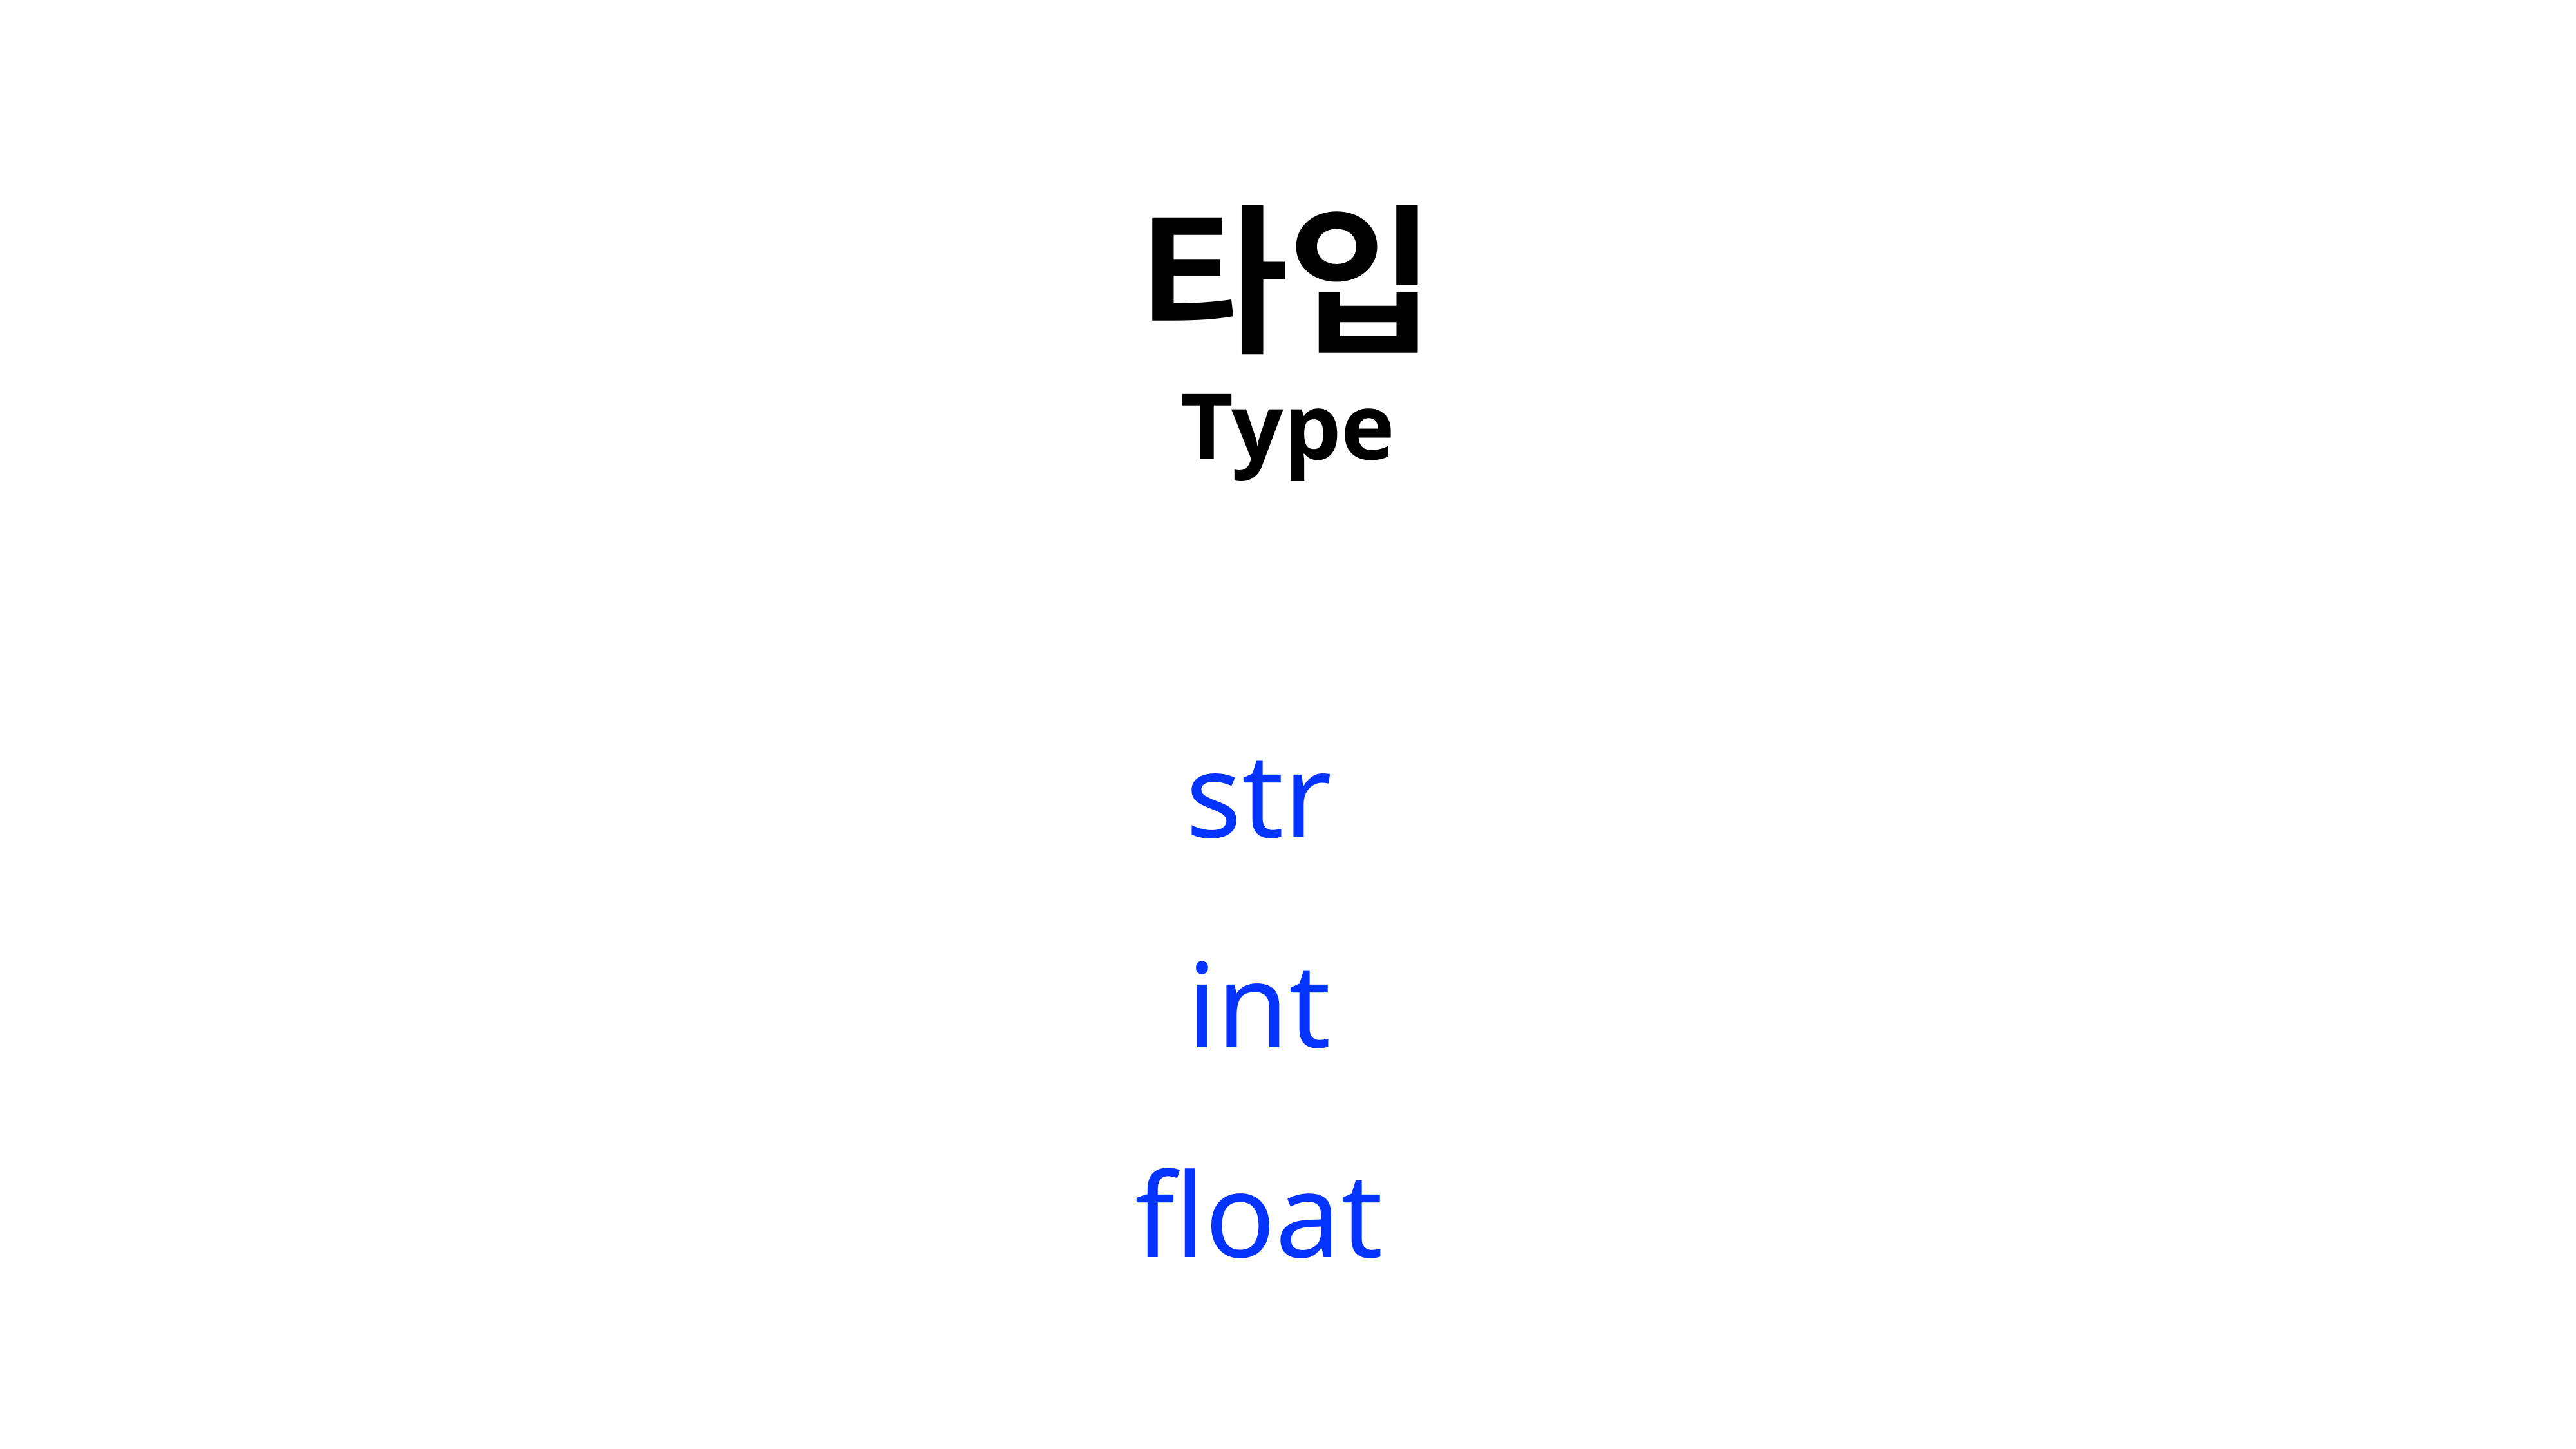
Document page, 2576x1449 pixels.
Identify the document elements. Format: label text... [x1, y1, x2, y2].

text_box Type [1173, 361, 1403, 486]
text_box 타입 [726, 142, 1850, 379]
text_box str int float [1127, 643, 1449, 1289]
